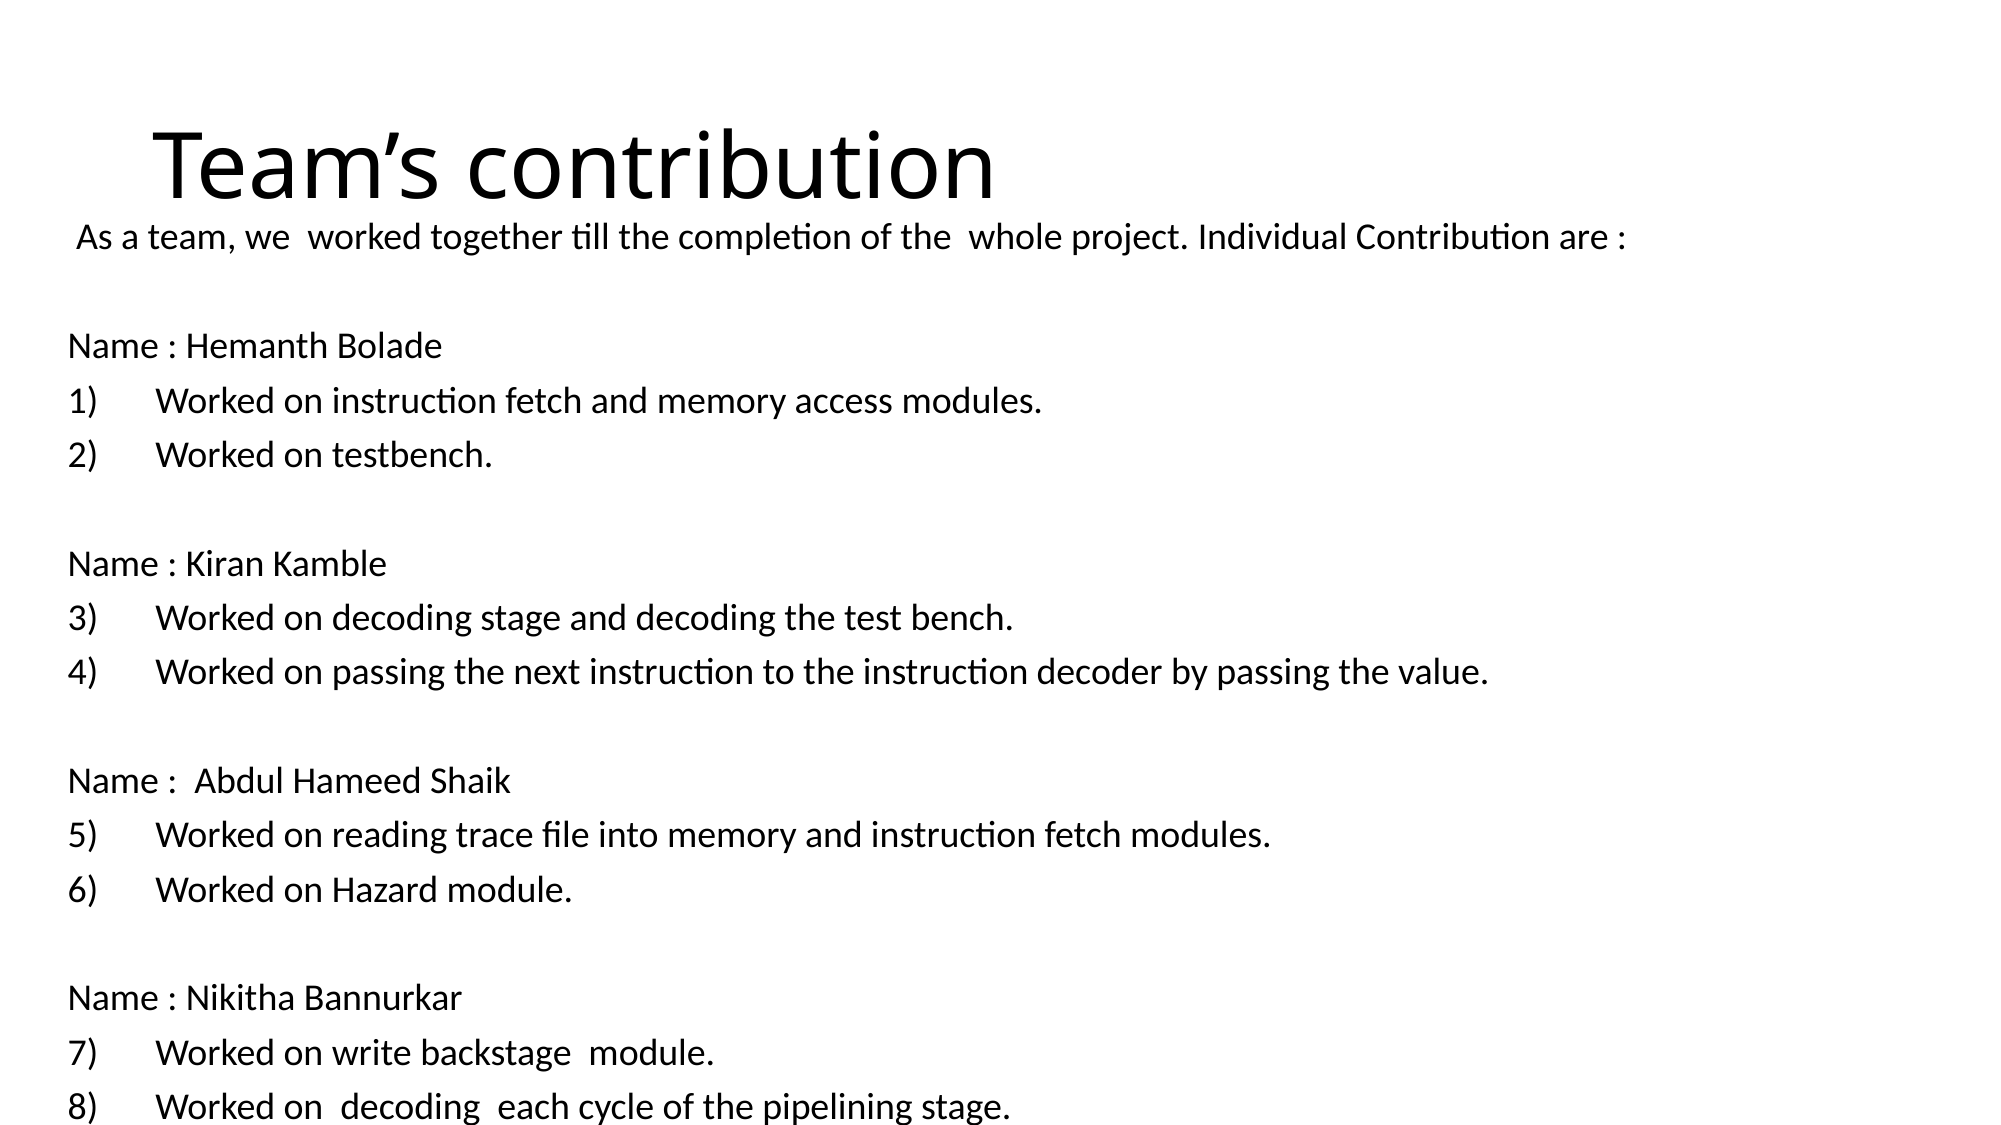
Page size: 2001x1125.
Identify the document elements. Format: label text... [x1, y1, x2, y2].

list As a team, we worked together till the completion of the whole project. Individual Contribution are : Name : Hemanth Bolade Worked on instruction fetch and memory access modules. Worked on testbench. Name : Kiran Kamble Worked on decoding stage and decoding the test bench. Worked on passing the next instruction to the instruction decoder by passing the value. Name : Abdul Hameed Shaik Worked on reading trace file into memory and instruction fetch modules. Worked on Hazard module. Name : Nikitha Bannurkar Worked on write backstage module. Worked on decoding each cycle of the pipelining stage. [52, 210, 1863, 1125]
title Team’s contribution [137, 59, 1863, 210]
